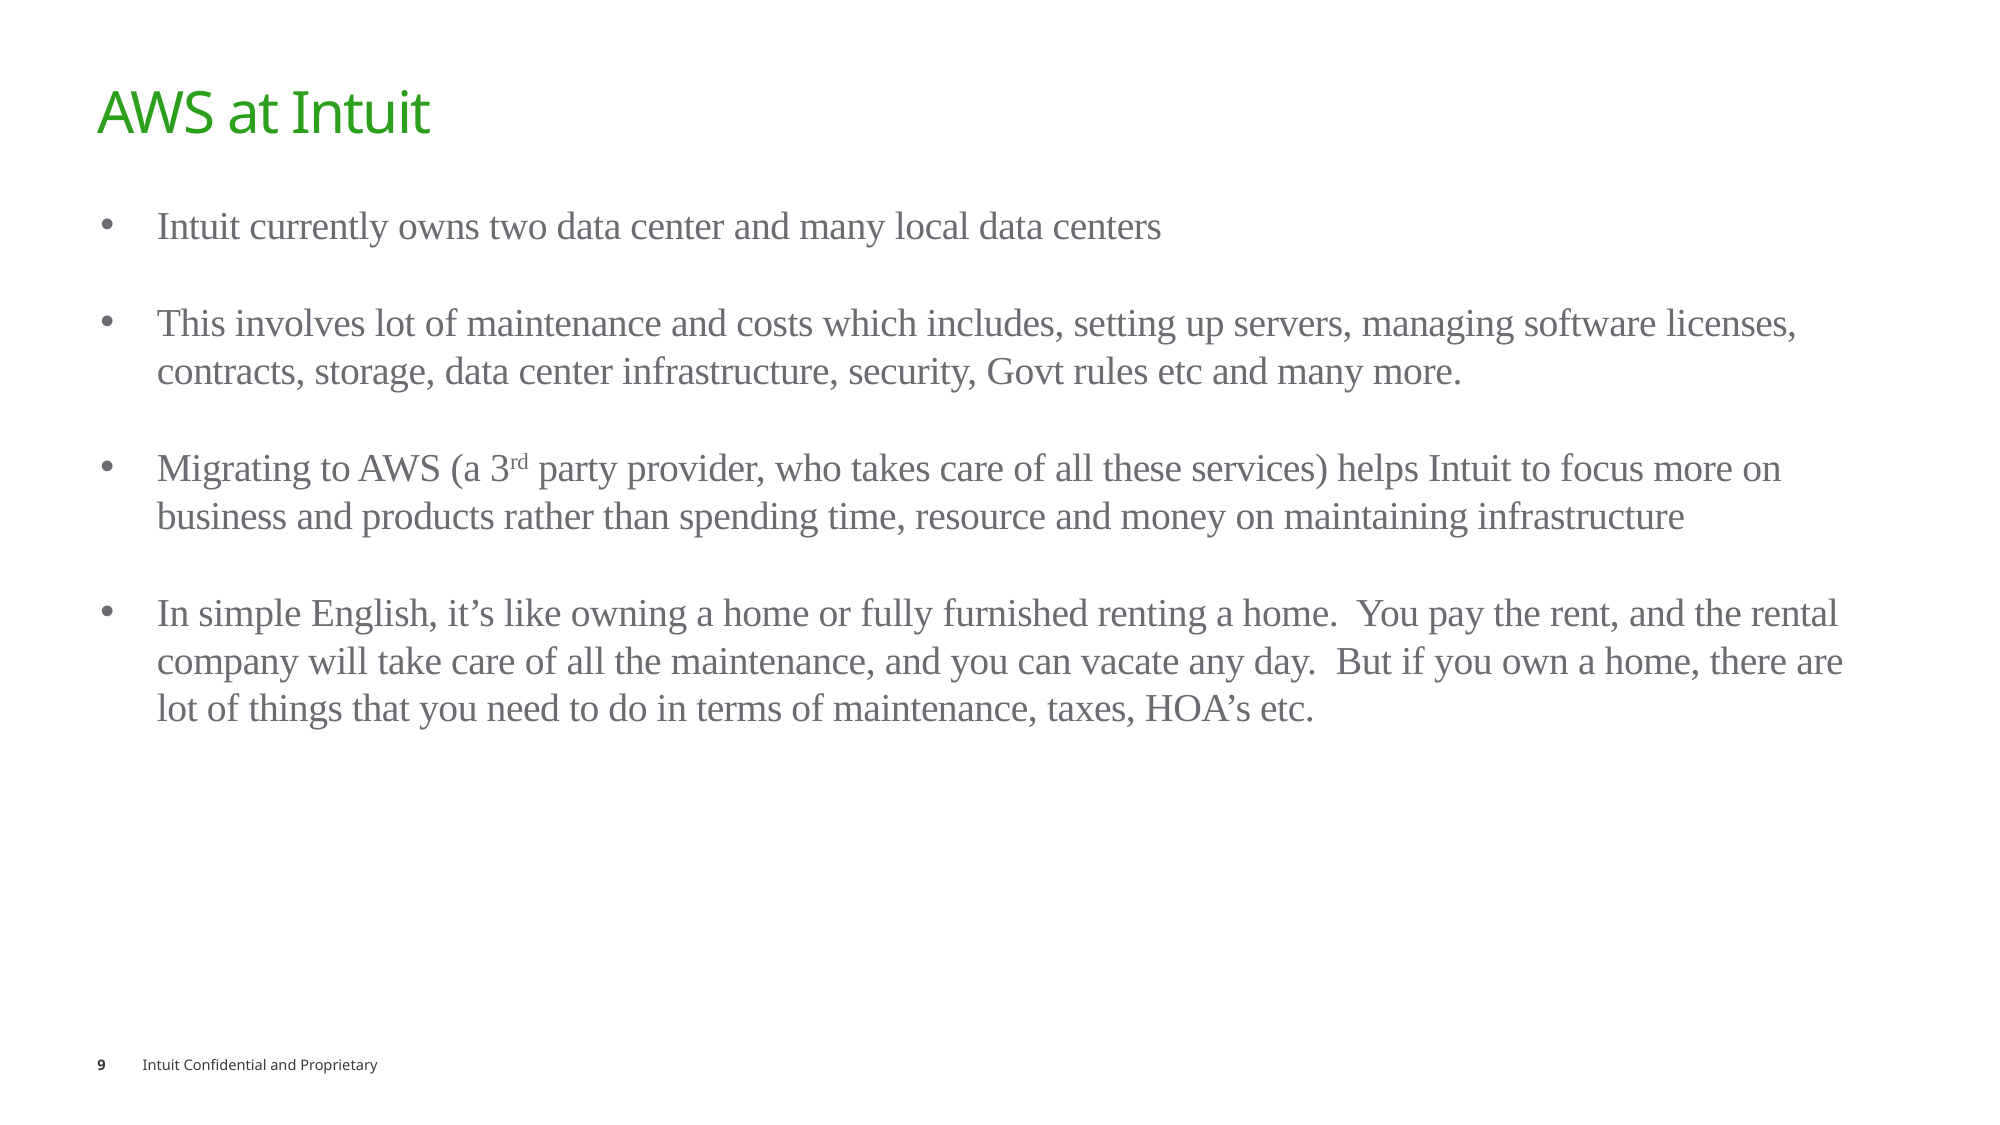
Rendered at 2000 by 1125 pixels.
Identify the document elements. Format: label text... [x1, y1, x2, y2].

footer Intuit Confidential and Proprietary [142, 1049, 544, 1081]
slide_number 9 [82, 1050, 141, 1081]
list Intuit currently owns two data center and many local data centers This involves lot of maintenance and costs which includes, setting up servers, managing software licenses, contracts, storage, data center infrastructure, security, Govt rules etc and many more. Migrating to AWS (a 3rd party provider, who takes care of all these services) helps Intuit to focus more on business and products rather than spending time, resource and money on maintaining infrastructure In simple English, it’s like owning a home or fully furnished renting a home. You pay the rent, and the rental company will take care of all the maintenance, and you can vacate any day. But if you own a home, there are lot of things that you need to do in terms of maintenance, taxes, HOA’s etc. [85, 192, 1885, 998]
title AWS at Intuit [82, 67, 1904, 142]
